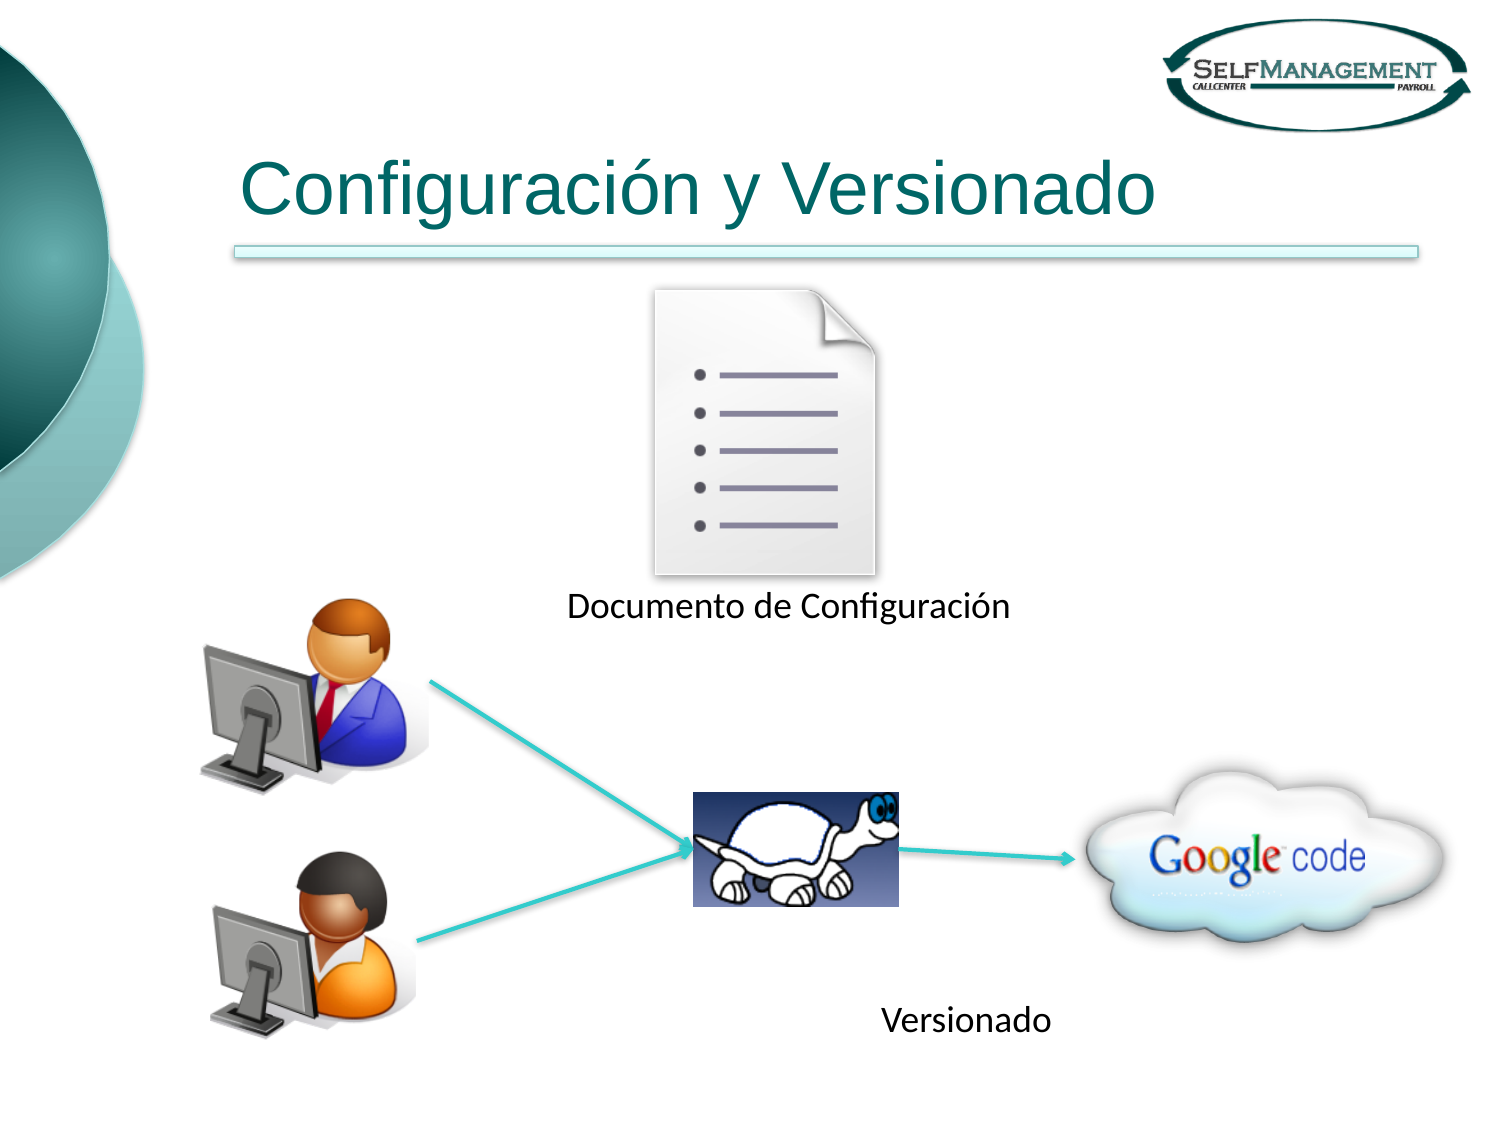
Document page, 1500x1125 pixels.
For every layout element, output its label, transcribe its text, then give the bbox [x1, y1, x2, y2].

picture [1160, 17, 1478, 135]
text_box Documento de Configuración [525, 574, 1053, 634]
picture [208, 836, 418, 1045]
text_box Versionado [702, 987, 1231, 1048]
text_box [1068, 751, 1460, 963]
picture [655, 290, 876, 575]
picture [197, 564, 431, 798]
picture [693, 791, 899, 907]
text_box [478, 892, 668, 977]
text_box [442, 703, 680, 811]
title Configuración y Versionado [224, 49, 1425, 238]
